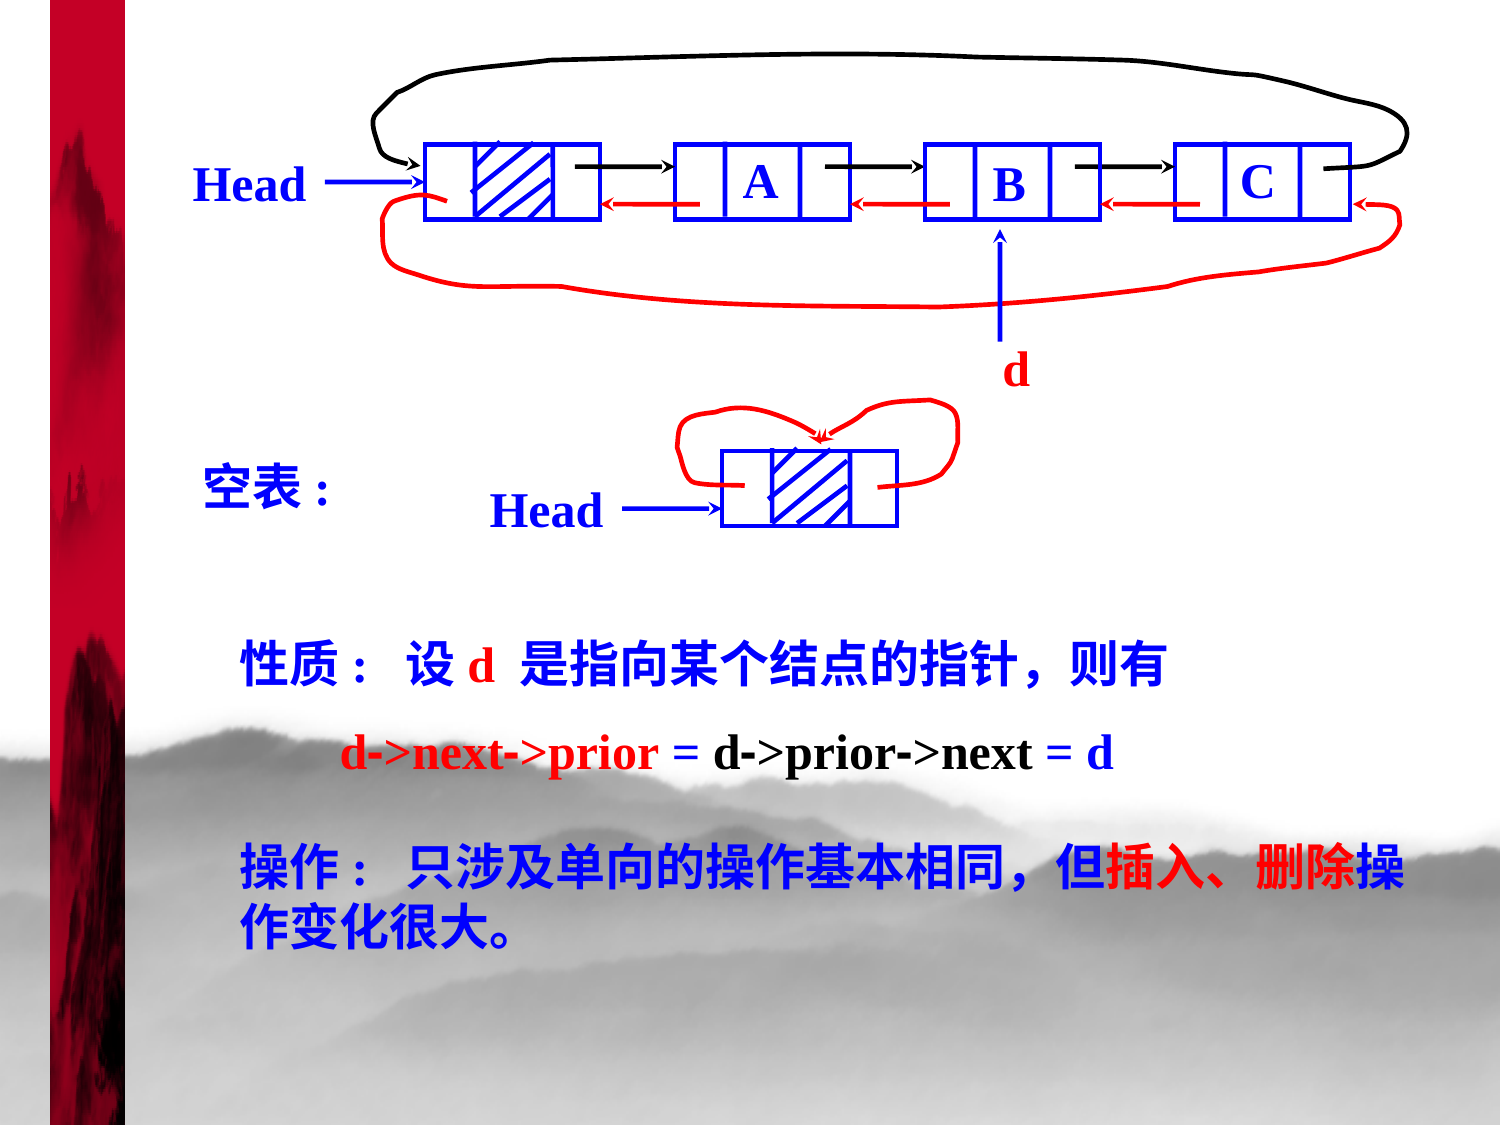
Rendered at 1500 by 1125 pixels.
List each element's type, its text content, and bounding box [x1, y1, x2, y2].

text_box 操作: 只涉及单向的操作基本相同，但插入、删除操作变化很大。 [224, 827, 1438, 963]
text_box d->next->prior = d->prior->next = d [324, 712, 1450, 788]
picture [0, 0, 1500, 1125]
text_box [177, 49, 1413, 309]
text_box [187, 399, 960, 546]
text_box 性质: 设d 是指向某个结点的指针，则有 [225, 624, 1238, 700]
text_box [987, 228, 1088, 405]
